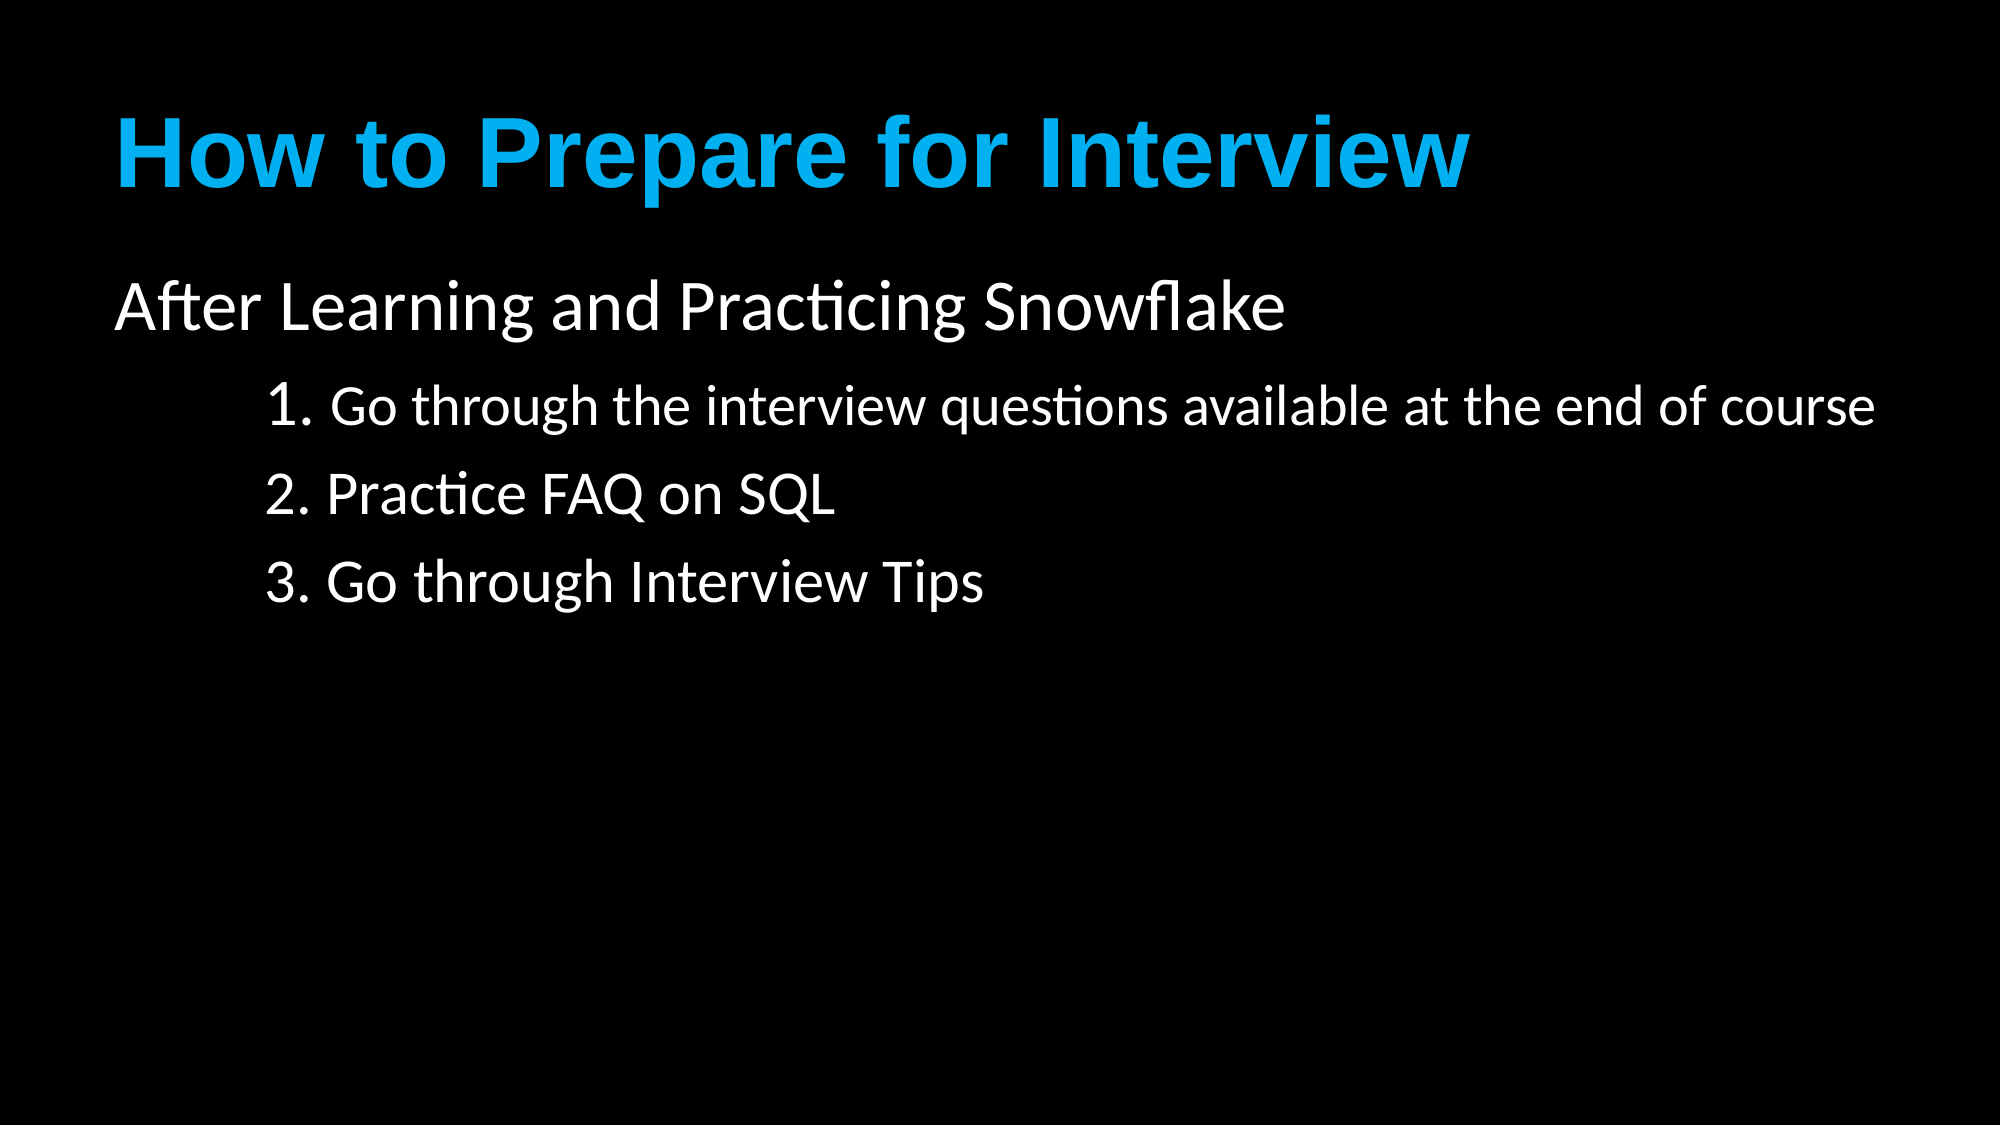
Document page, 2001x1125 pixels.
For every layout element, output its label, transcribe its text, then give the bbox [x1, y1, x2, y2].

title How to Prepare for Interview [100, 71, 1766, 231]
list After Learning and Practicing Snowflake 1. Go through the interview questions available at the end of course 2. Practice FAQ on SQL 3. Go through Interview Tips [100, 260, 1900, 975]
